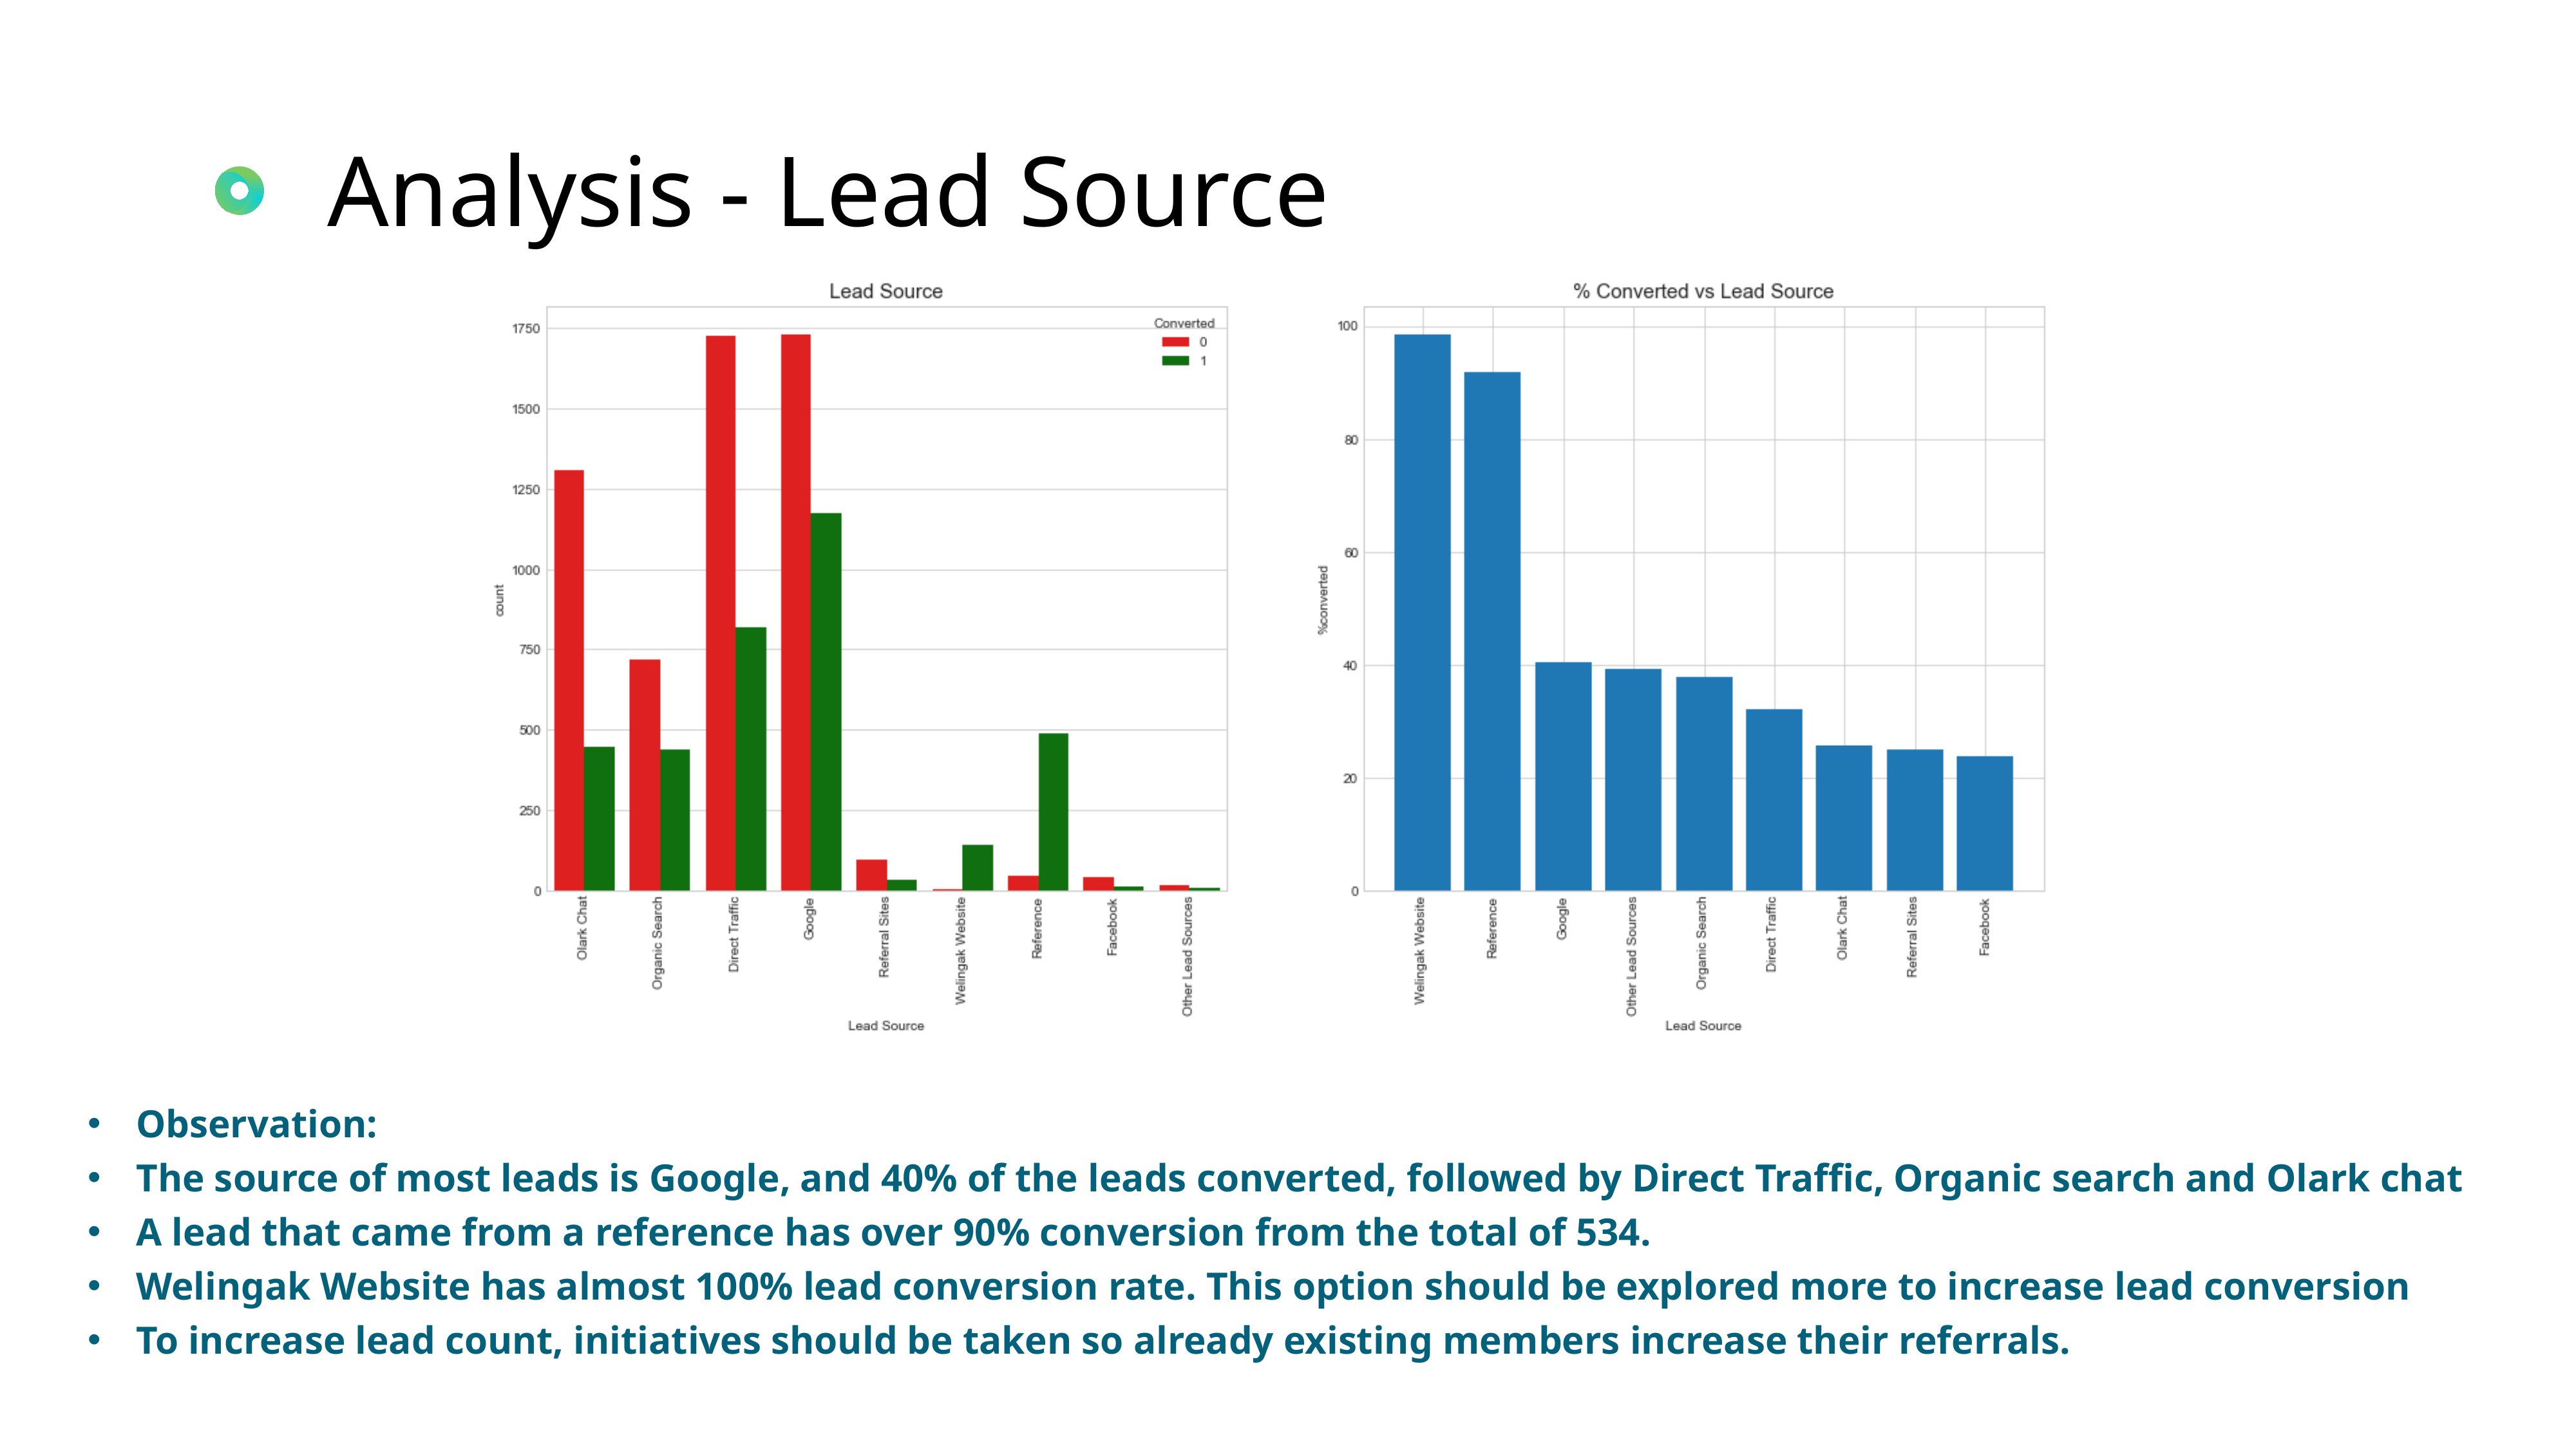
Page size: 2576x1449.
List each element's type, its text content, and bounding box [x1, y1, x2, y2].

text_box Observation: The source of most leads is Google, and 40% of the leads converted, followed by Direct Traffic, Organic search and Olark chat A lead that came from a reference has over 90% conversion from the total of 534. Welingak Website has almost 100% lead conversion rate. This option should be explored more to increase lead conversion To increase lead count, initiatives should be taken so already existing members increase their referrals. [82, 1085, 2508, 1367]
picture [484, 274, 2054, 1043]
text_box Analysis - Lead Source [321, 124, 1335, 251]
